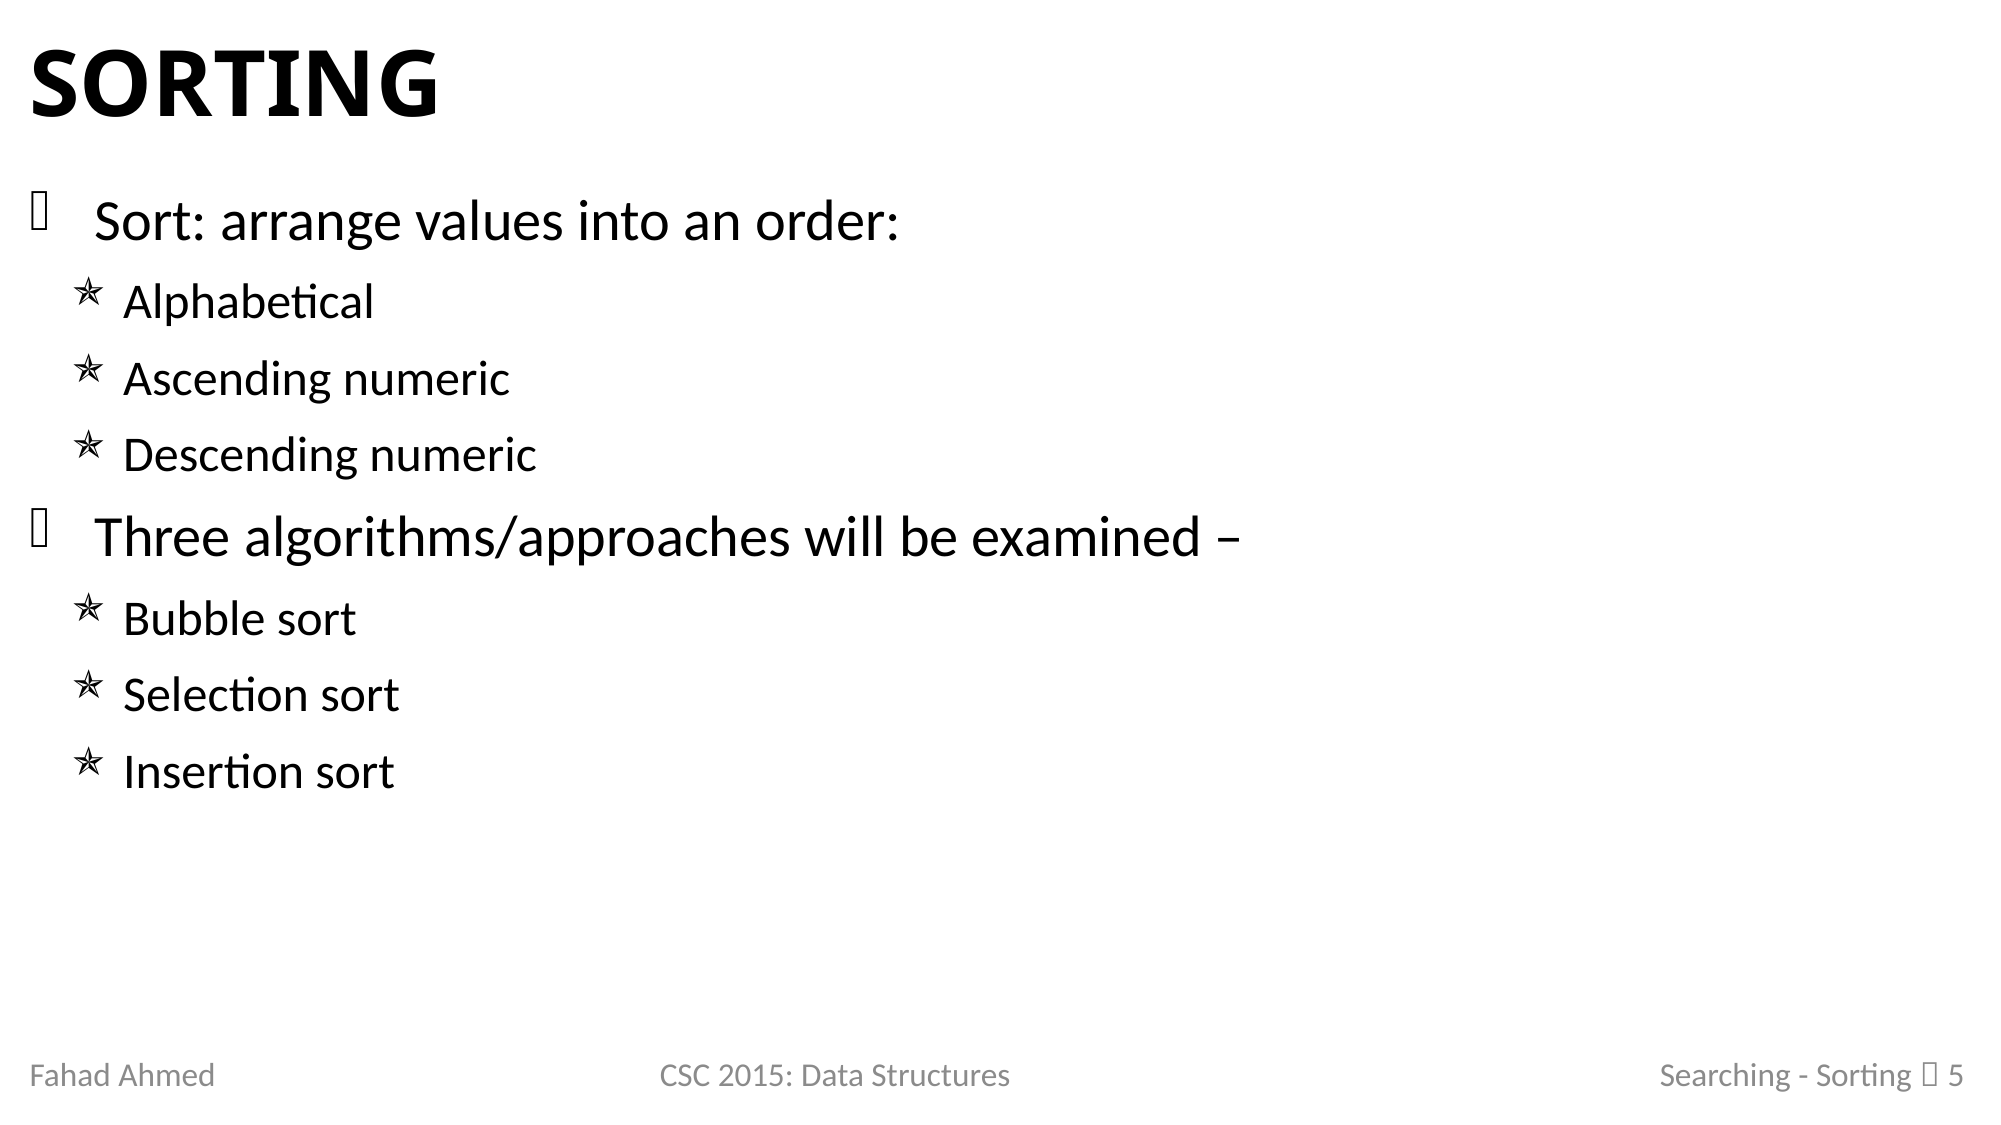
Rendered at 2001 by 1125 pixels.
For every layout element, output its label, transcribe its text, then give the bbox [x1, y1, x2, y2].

slide_number Searching - Sorting  5 [1156, 1042, 1980, 1103]
list Sort: arrange values into an order: Alphabetical Ascending numeric Descending numeric Three algorithms/approaches will be examined – Bubble sort Selection sort Insertion sort [14, 174, 1980, 1023]
footer CSC 2015: Data Structures [583, 1042, 1088, 1103]
title Sorting [14, 16, 1980, 159]
slide_number Fahad Ahmed [14, 1042, 377, 1103]
